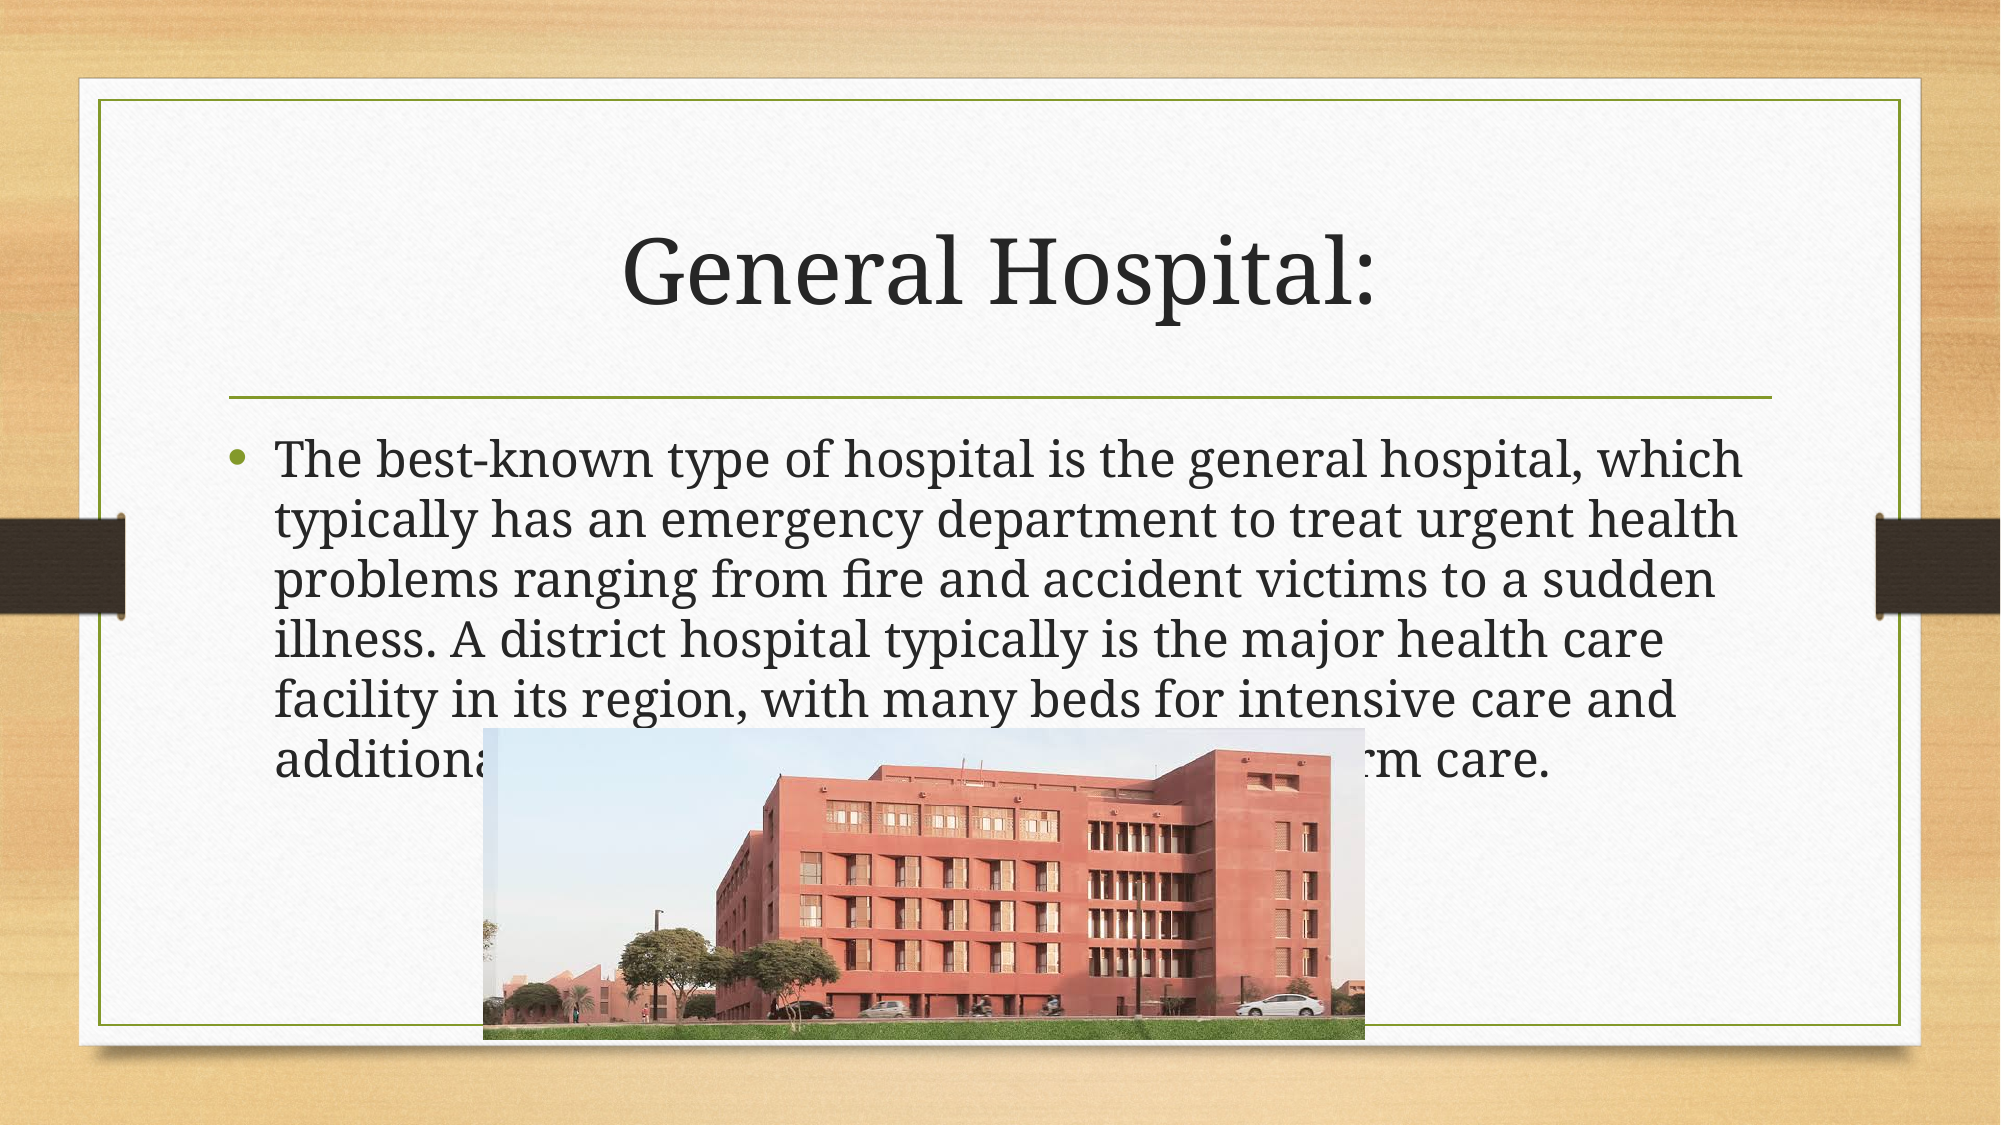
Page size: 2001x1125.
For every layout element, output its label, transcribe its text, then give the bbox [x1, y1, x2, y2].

list The best-known type of hospital is the general hospital, which typically has an emergency department to treat urgent health problems ranging from fire and accident victims to a sudden illness. A district hospital typically is the major health care facility in its region, with many beds for intensive care and additional beds for patients who need long-term care. [212, 419, 1788, 964]
picture [0, 0, 2001, 1125]
title General Hospital: [212, 161, 1788, 375]
